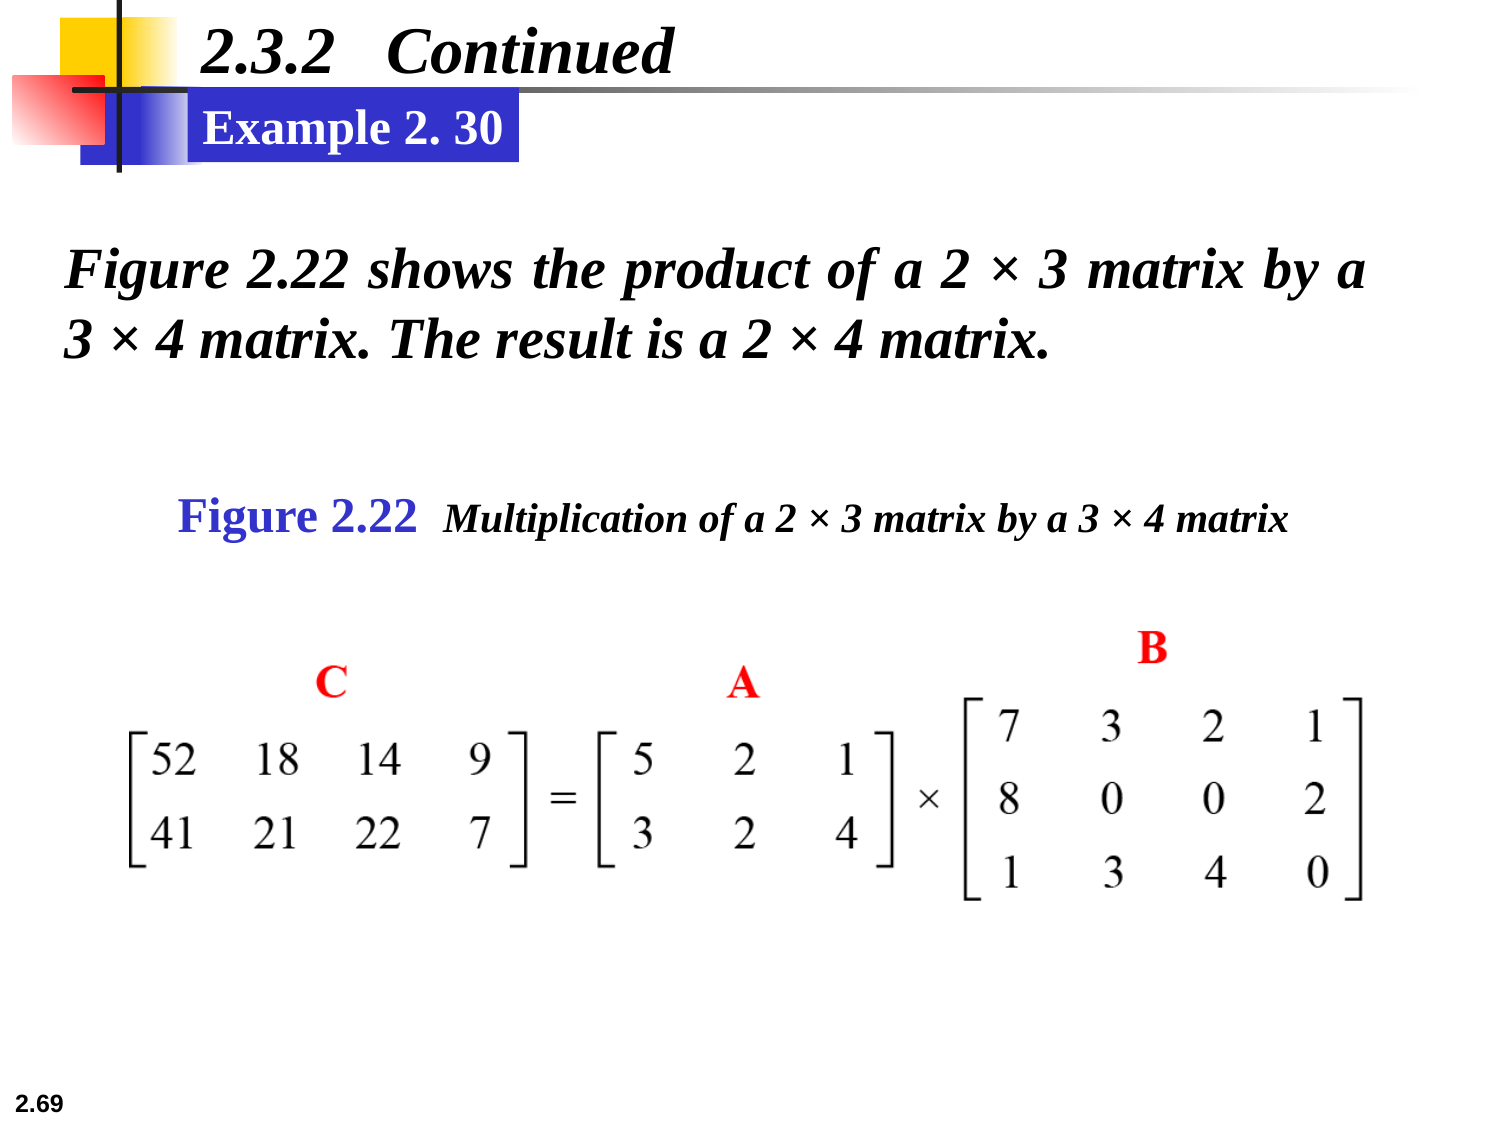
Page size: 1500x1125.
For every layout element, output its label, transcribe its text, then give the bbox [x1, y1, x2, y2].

text_box [72, 87, 187, 93]
text_box [116, 0, 122, 87]
text_box [707, 87, 1423, 93]
text_box [141, 93, 202, 165]
text_box [122, 93, 141, 165]
text_box [80, 93, 116, 165]
text_box [116, 93, 122, 173]
slide_number 2.69 [0, 1049, 313, 1125]
text_box [60, 17, 116, 86]
text_box [12, 75, 105, 145]
text_box Figure 2.22 Multiplication of a 2 × 3 matrix by a 3 × 4 matrix [162, 474, 1305, 550]
text_box 2.3.2 Continued [187, 0, 707, 95]
text_box [122, 17, 177, 86]
text_box Example 2. 30 [187, 87, 519, 163]
text_box Figure 2.22 shows the product of a 2 × 3 matrix by a 3 × 4 matrix. The result is a 2 × 4 matrix. [49, 222, 1400, 378]
picture [129, 624, 1363, 902]
